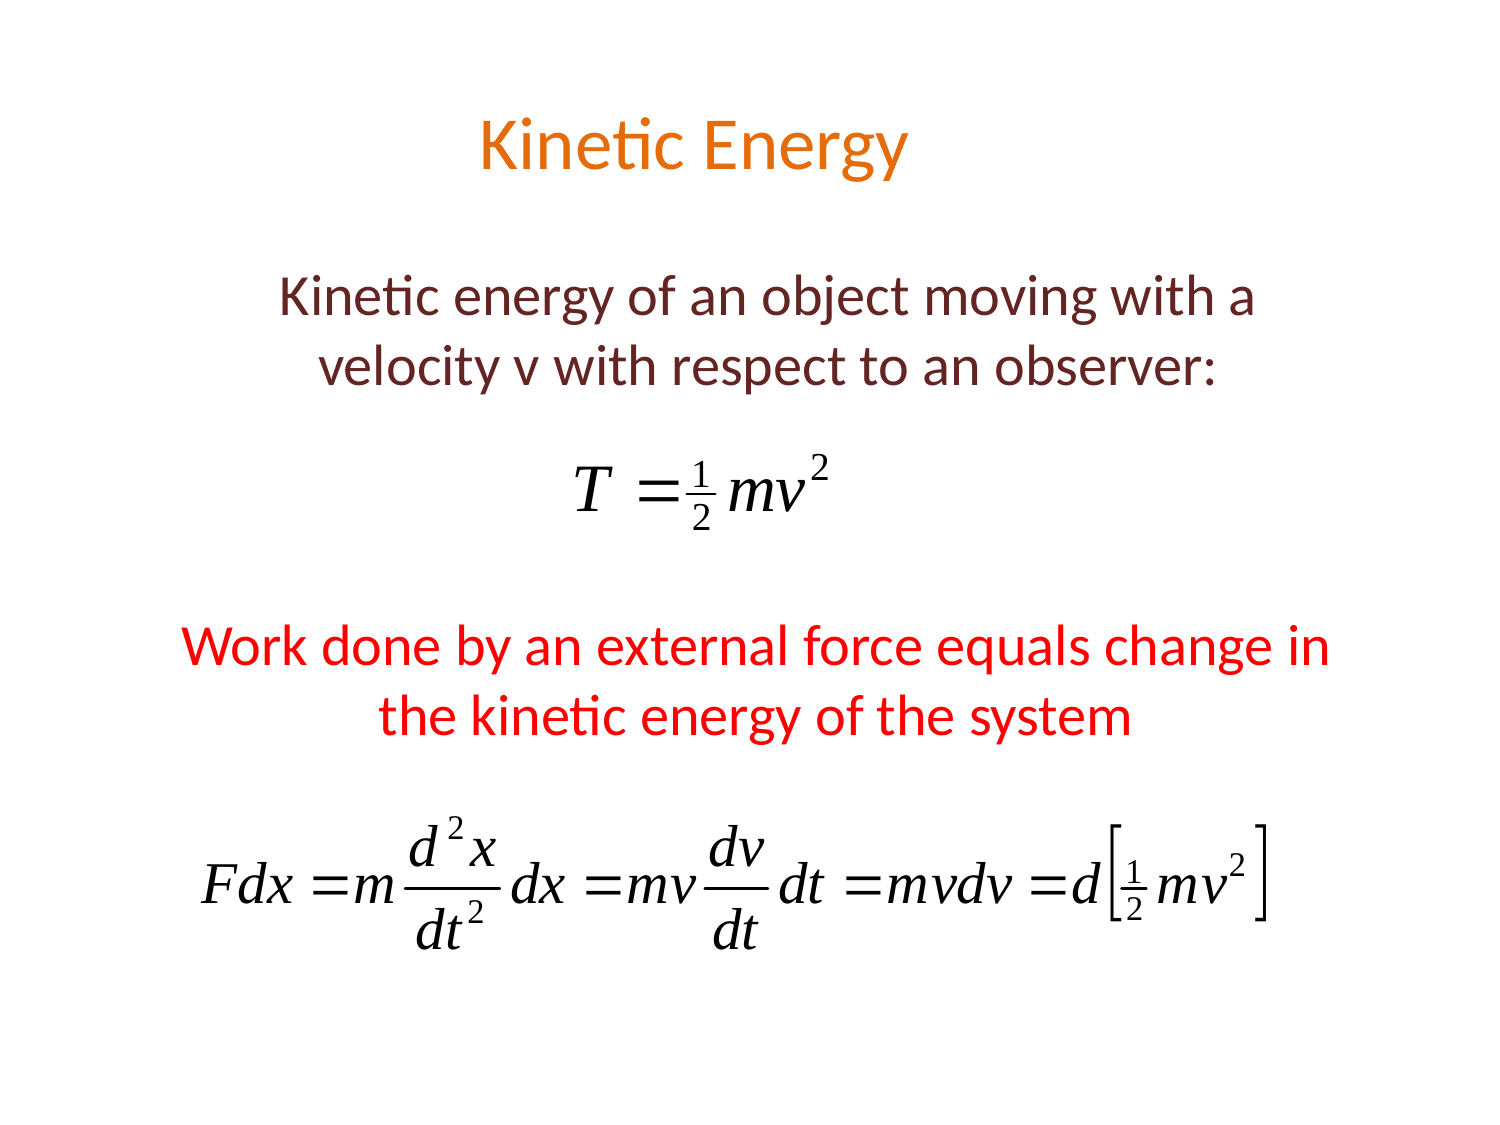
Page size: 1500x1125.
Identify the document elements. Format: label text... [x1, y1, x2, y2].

text_box Kinetic Energy [464, 87, 926, 193]
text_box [565, 437, 843, 545]
text_box Work done by an external force equals change in the kinetic energy of the system [162, 599, 1350, 755]
text_box Kinetic energy of an object moving with a velocity v with respect to an observer: [174, 249, 1363, 405]
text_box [190, 799, 1273, 963]
